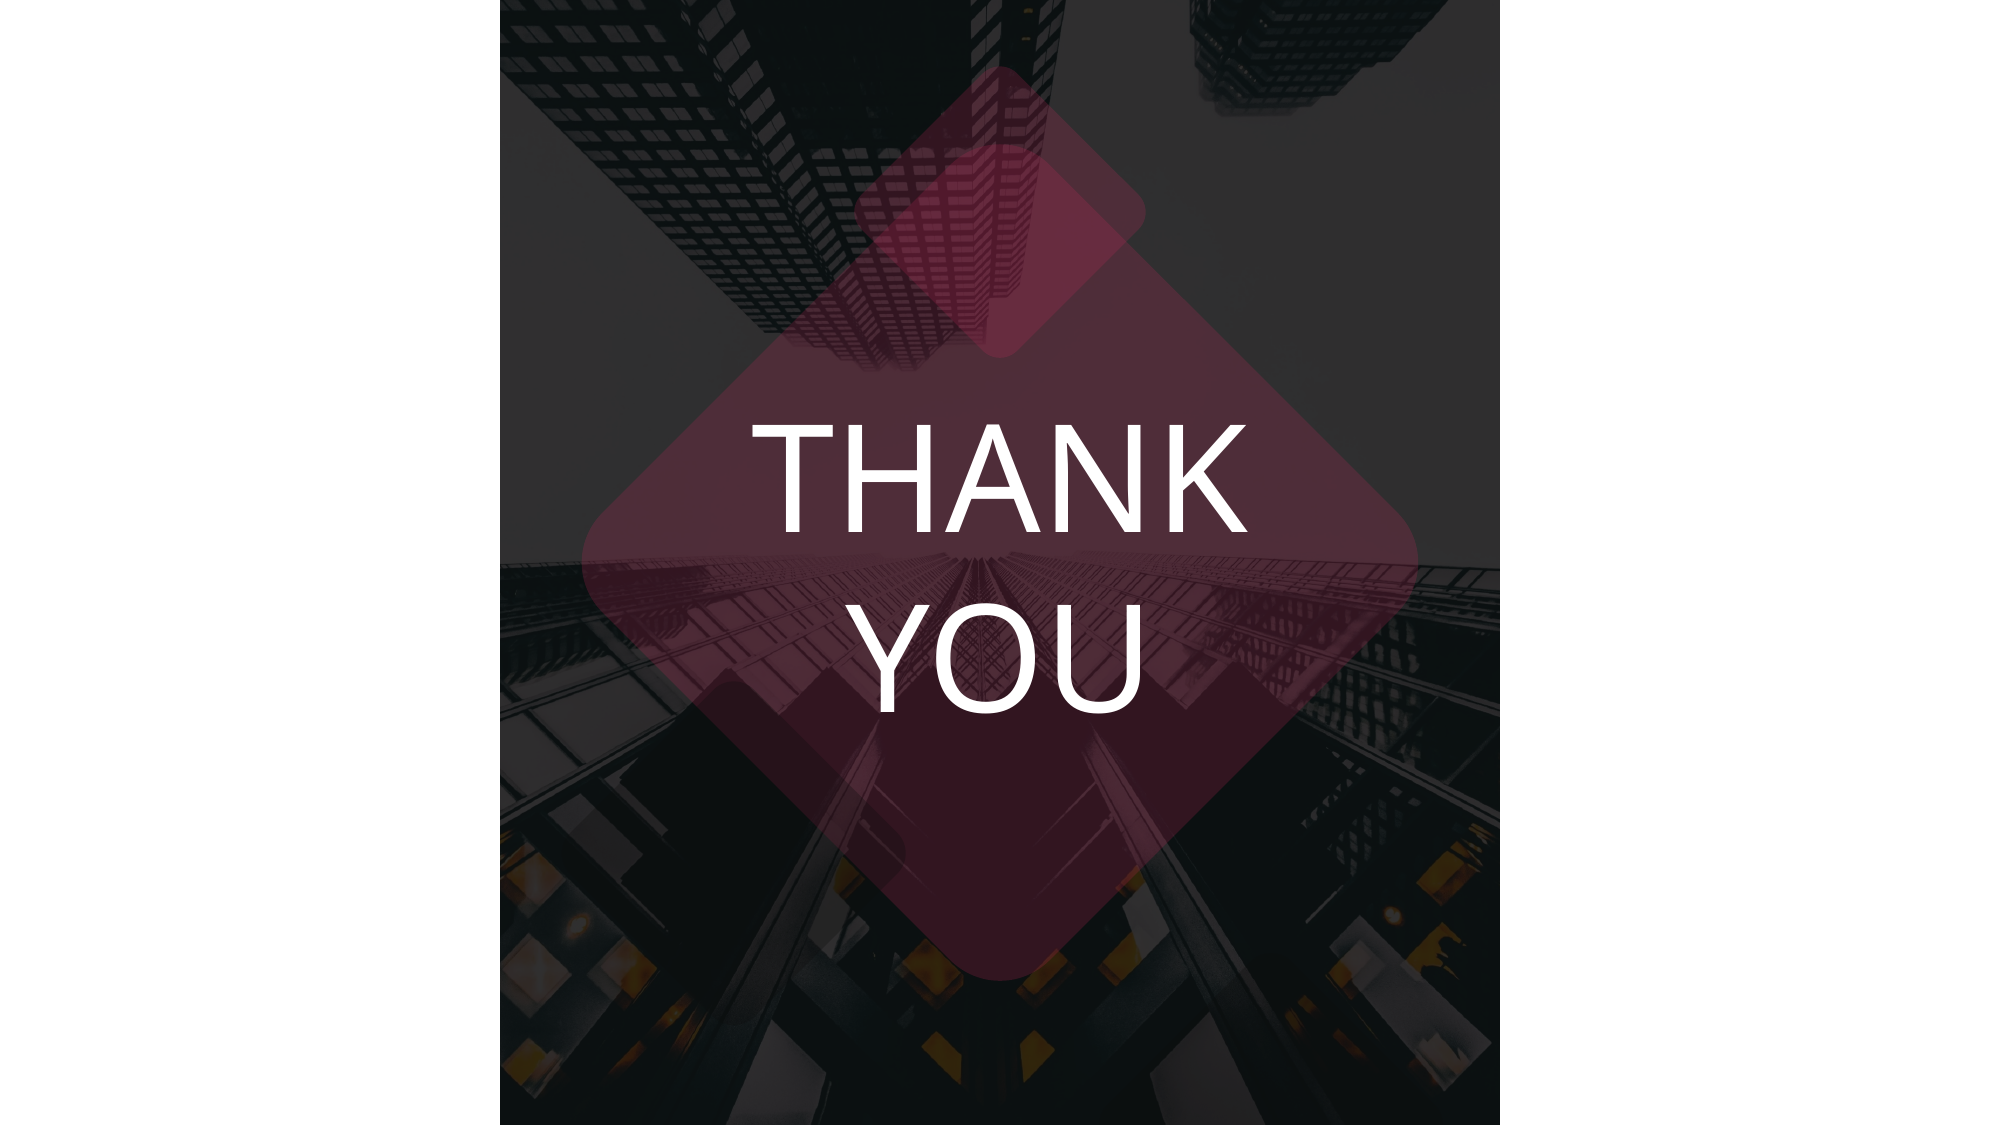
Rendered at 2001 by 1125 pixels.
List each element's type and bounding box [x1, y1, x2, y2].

picture [499, 0, 1500, 1125]
